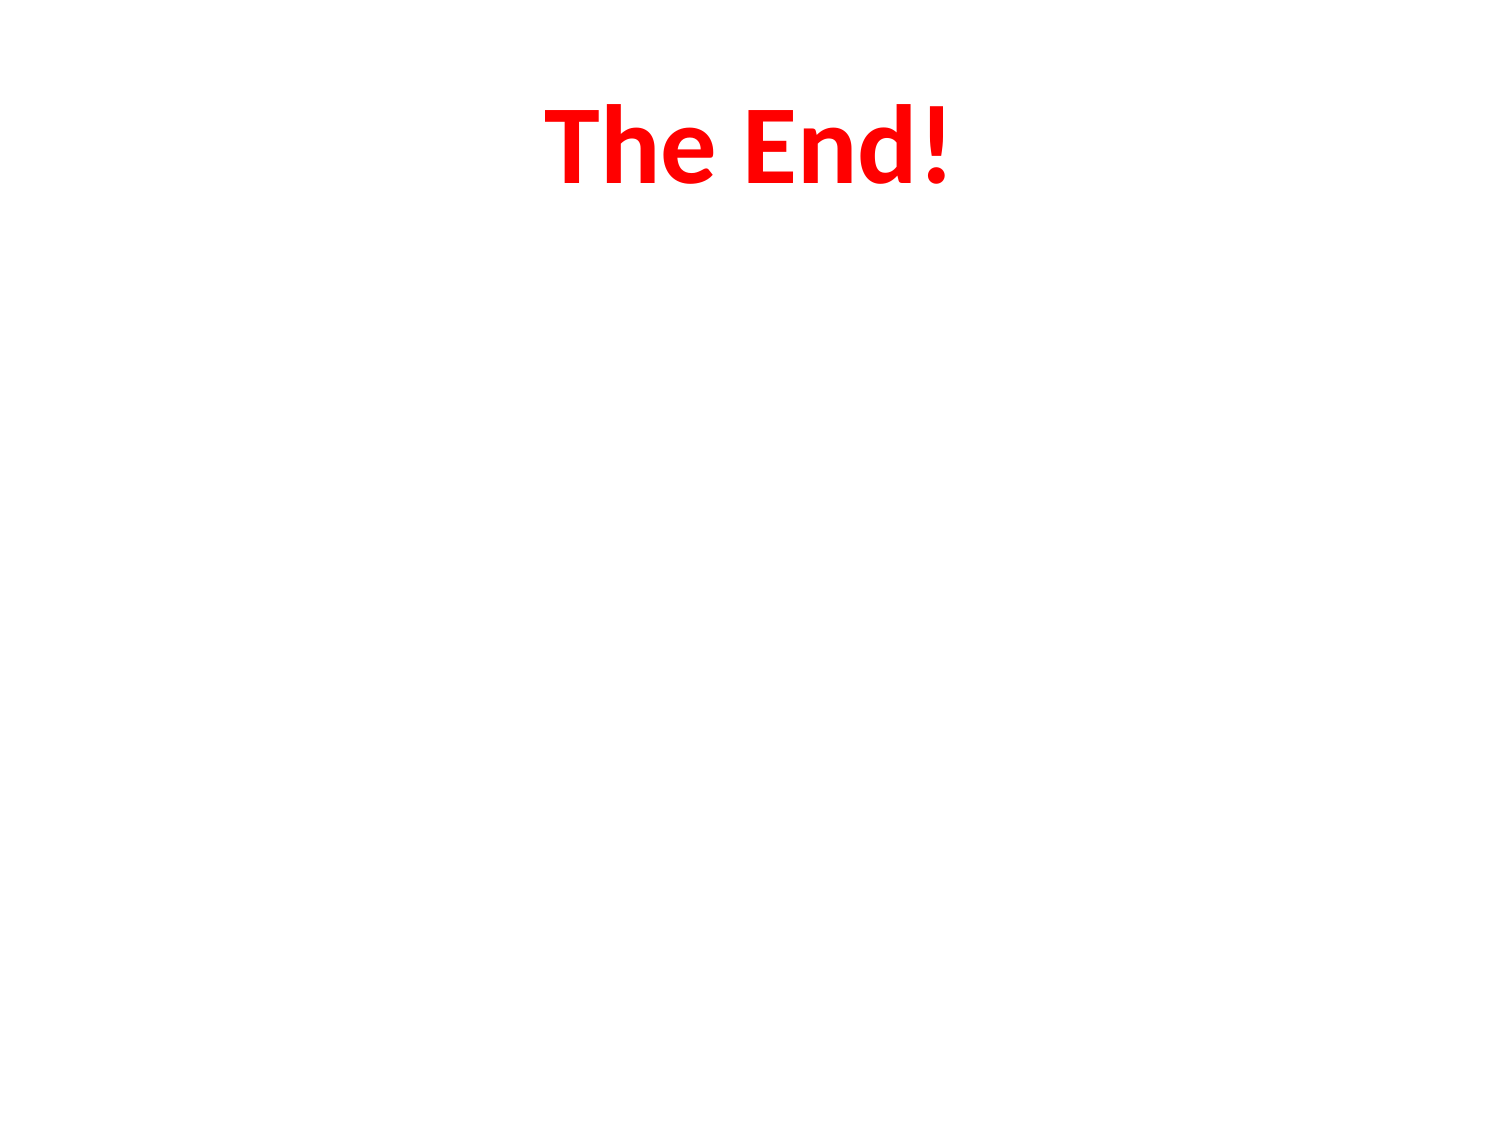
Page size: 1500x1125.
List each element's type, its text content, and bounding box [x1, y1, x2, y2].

title The End! [75, 45, 1425, 233]
